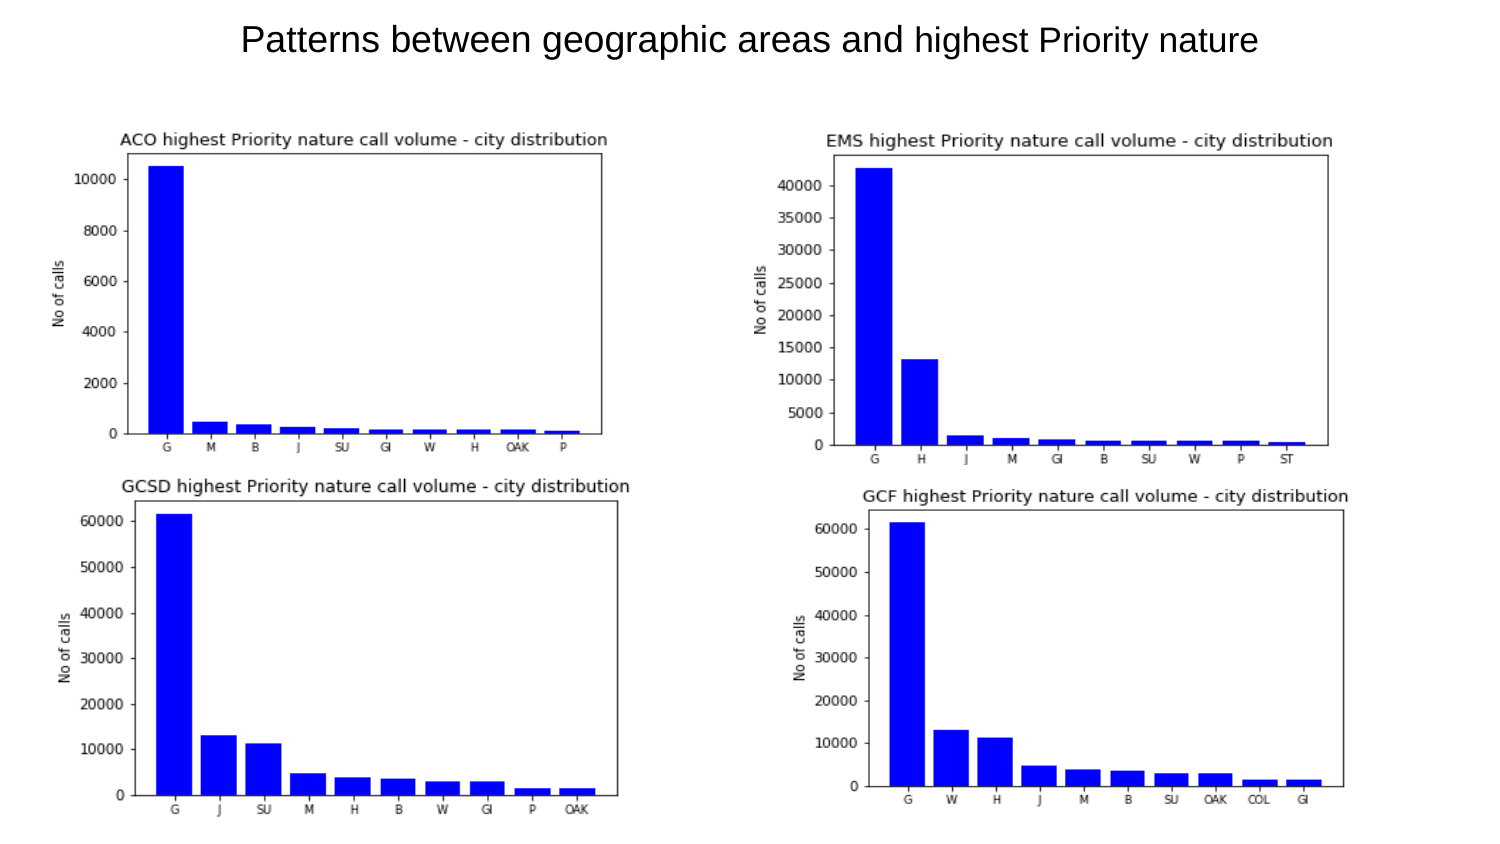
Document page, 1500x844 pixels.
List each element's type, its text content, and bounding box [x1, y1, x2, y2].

picture [50, 107, 679, 844]
title Patterns between geographic areas and highest Priority nature [51, 0, 1449, 120]
picture [754, 107, 1404, 832]
